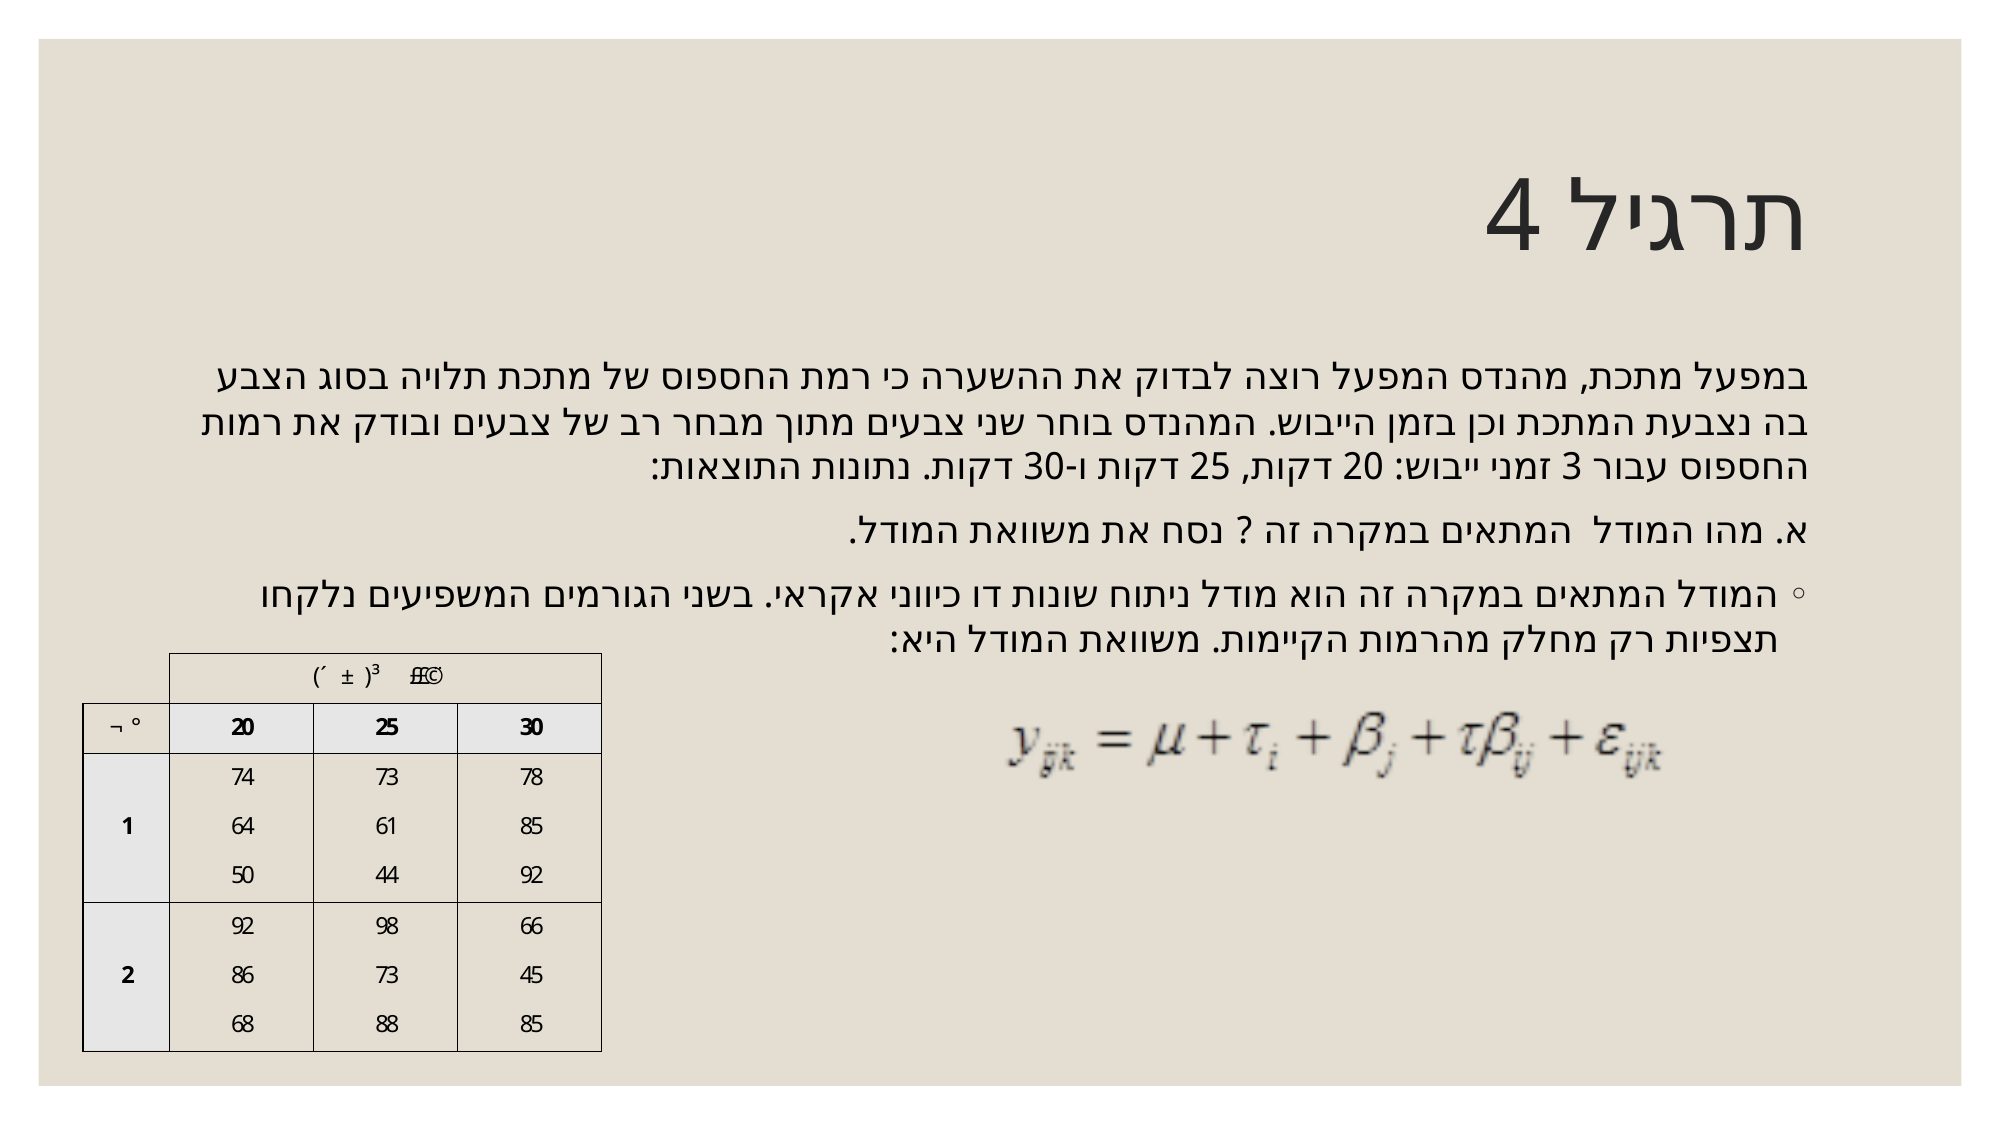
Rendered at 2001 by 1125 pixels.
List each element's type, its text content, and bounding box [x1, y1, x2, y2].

picture [999, 694, 1677, 795]
picture [63, 652, 621, 1069]
title תרגיל 4 [174, 105, 1825, 331]
list במפעל מתכת, מהנדס המפעל רוצה לבדוק את ההשערה כי רמת החספוס של מתכת תלויה בסוג הצבע בה נצבעת המתכת וכן בזמן הייבוש. המהנדס בוחר שני צבעים מתוך מבחר רב של צבעים ובודק את רמות החספוס עבור 3 זמני ייבוש: 20 דקות, 25 דקות ו-30 דקות. נתונות התוצאות: א. מהו המודל המתאים במקרה זה ? נסח את משוואת המודל. המודל המתאים במקרה זה הוא מודל ניתוח שונות דו כיווני אקראי. בשני הגורמים המשפיעים נלקחו תצפיות רק מחלק מהרמות הקיימות. משוואת המודל היא: [174, 345, 1825, 990]
